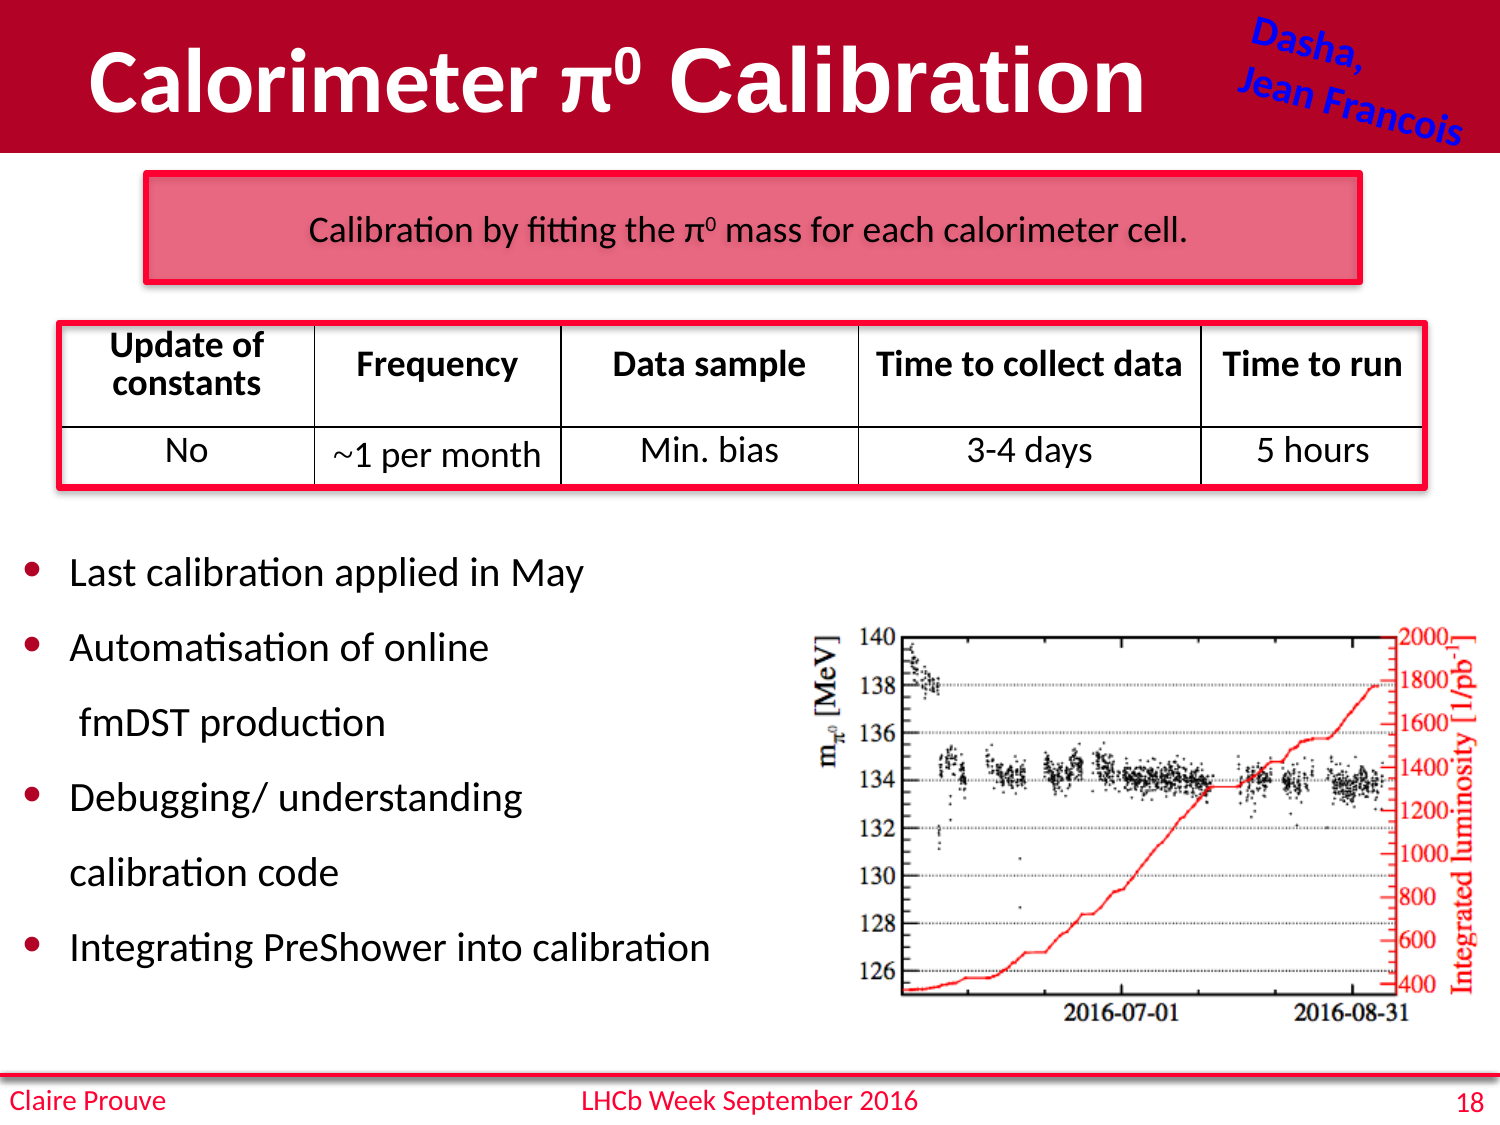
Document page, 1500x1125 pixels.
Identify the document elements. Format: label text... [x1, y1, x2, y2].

slide_number 18 [1149, 1084, 1500, 1125]
text_box Calibration by fitting the π0 mass for each calorimeter cell. [146, 173, 1361, 283]
footer Claire Prouve [0, 1068, 470, 1072]
text_box Dasha, Jean Francois [1218, 0, 1500, 172]
title Calorimeter π0 Calibration [75, 13, 1425, 159]
text_box [58, 322, 1426, 488]
picture [797, 621, 1500, 1030]
text_box Last calibration applied in May Automatisation of online fmDST production Debugging/ understanding calibration code Integrating PreShower into calibration [7, 511, 868, 1052]
footer Claire Prouve [0, 1085, 470, 1125]
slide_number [547, 1086, 953, 1125]
